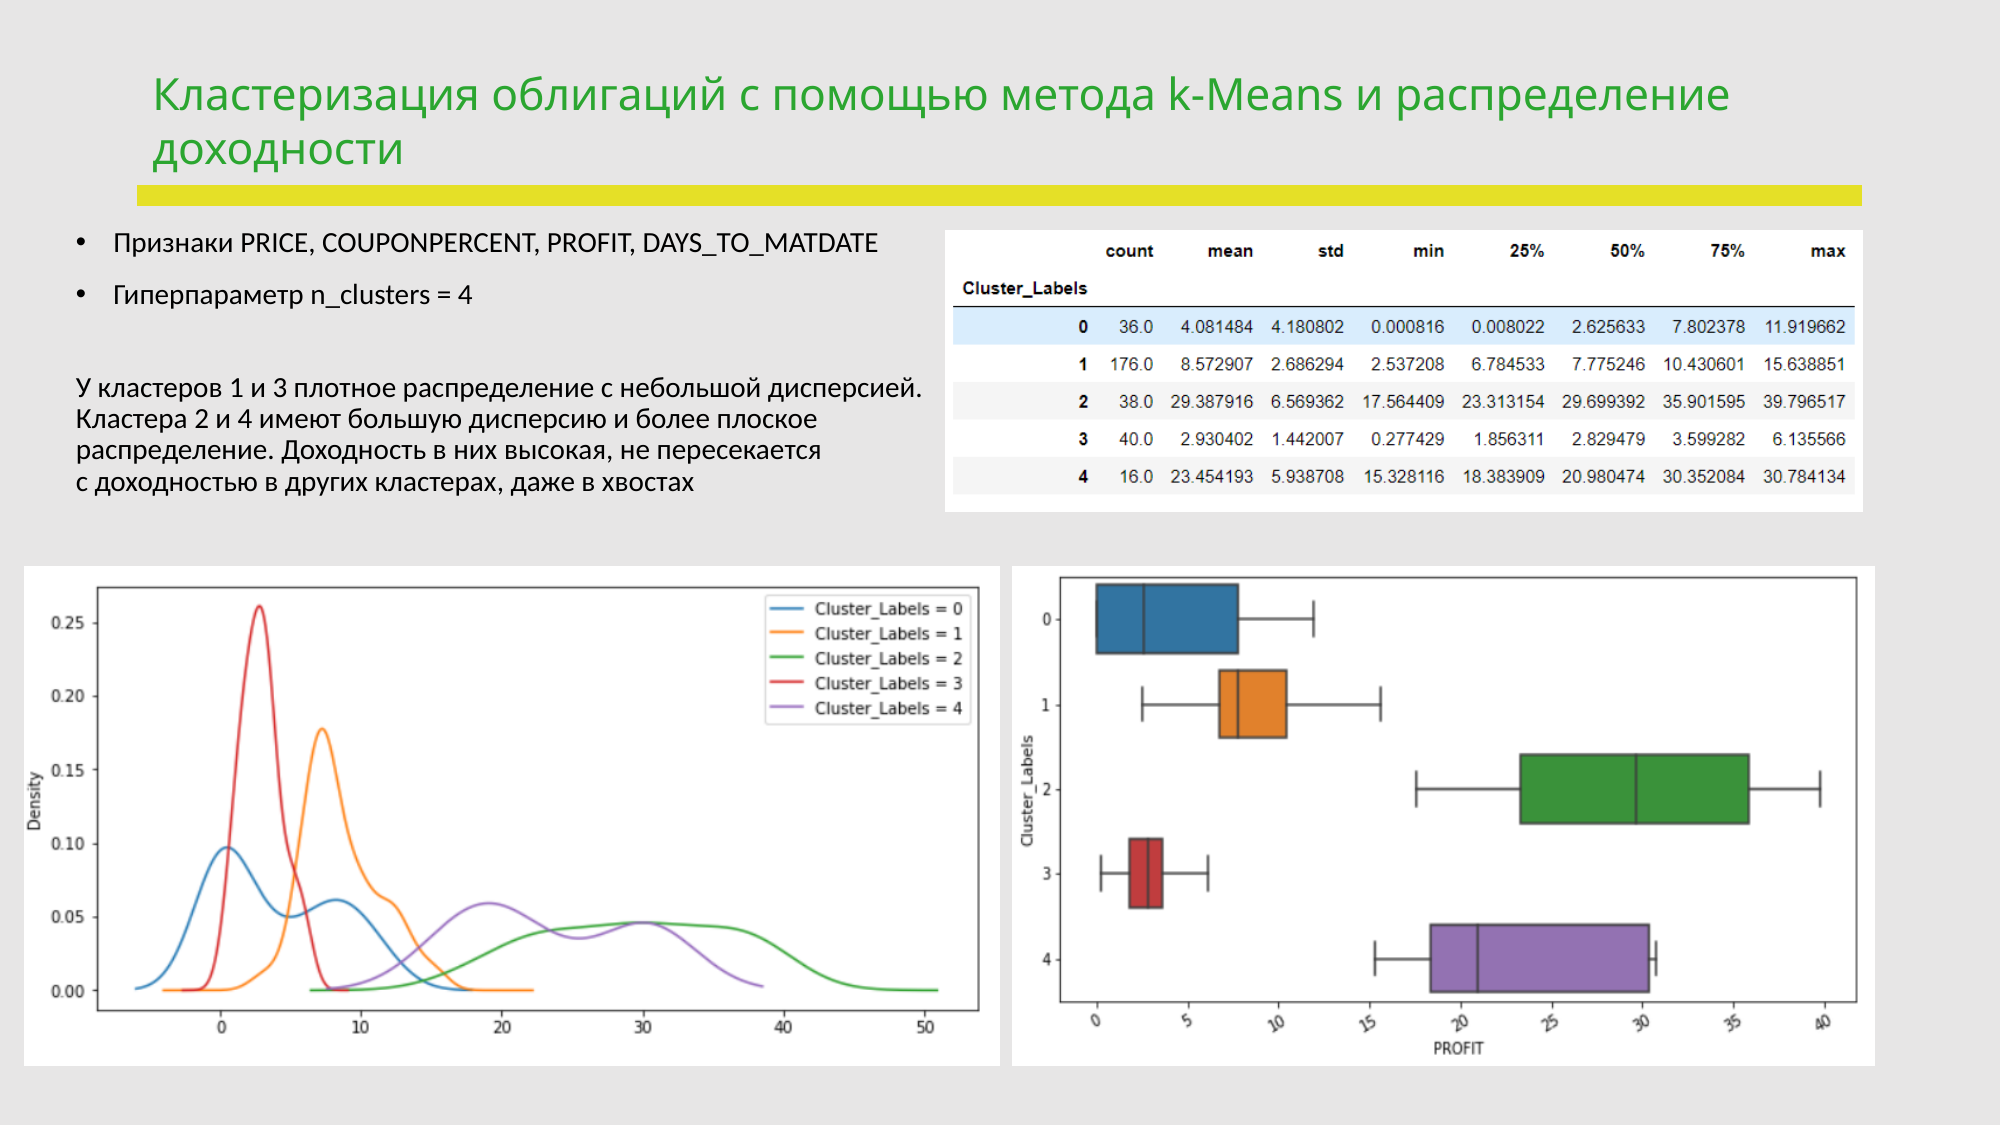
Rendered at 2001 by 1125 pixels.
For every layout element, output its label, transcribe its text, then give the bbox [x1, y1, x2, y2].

list Признаки PRICE, COUPONPERCENT, PROFIT, DAYS_TO_MATDATE Гиперпараметр n_clusters = 4 У кластеров 1 и 3 плотное распределение с небольшой дисперсией. Кластера 2 и 4 имеют большую дисперсию и более плоское распределение. Доходность в них высокая, не пересекается с доходностью в других кластерах, даже в хвостах [60, 219, 1863, 1018]
picture [1012, 566, 1875, 1066]
picture [945, 230, 1863, 512]
title Кластеризация облигаций с помощью метода k-Means и распределение доходности [137, 59, 1863, 184]
picture [24, 566, 1001, 1066]
